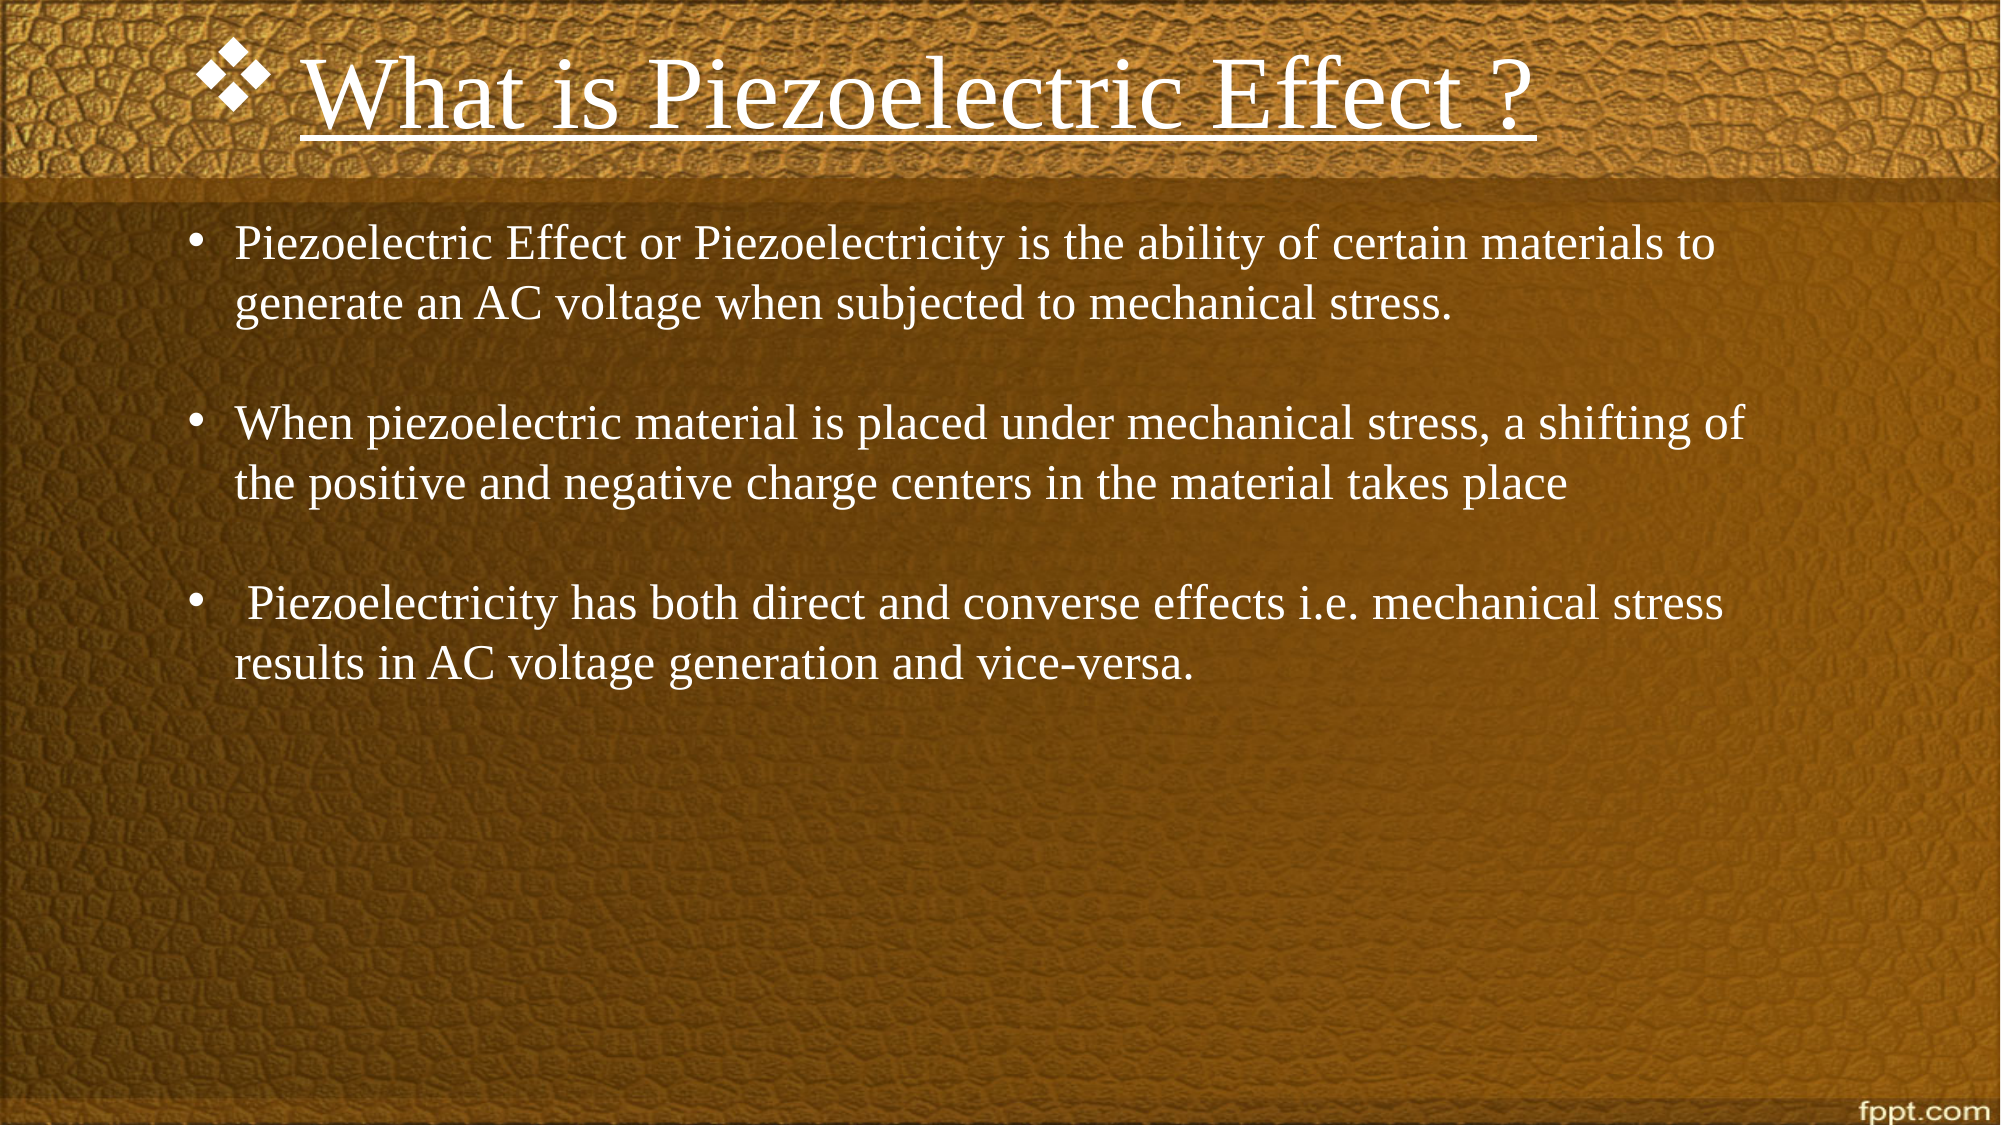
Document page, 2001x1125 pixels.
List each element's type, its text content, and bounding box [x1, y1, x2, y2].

text_box What is Piezoelectric Effect ? Piezoelectric Effect or Piezoelectricity is the ability of certain materials to generate an AC voltage when subjected to mechanical stress. When piezoelectric material is placed under mechanical stress, a shifting of the positive and negative charge centers in the material takes place Piezoelectricity has both direct and converse effects i.e. mechanical stress results in AC voltage generation and vice-versa. [172, 17, 1828, 698]
picture [0, 0, 2001, 1125]
